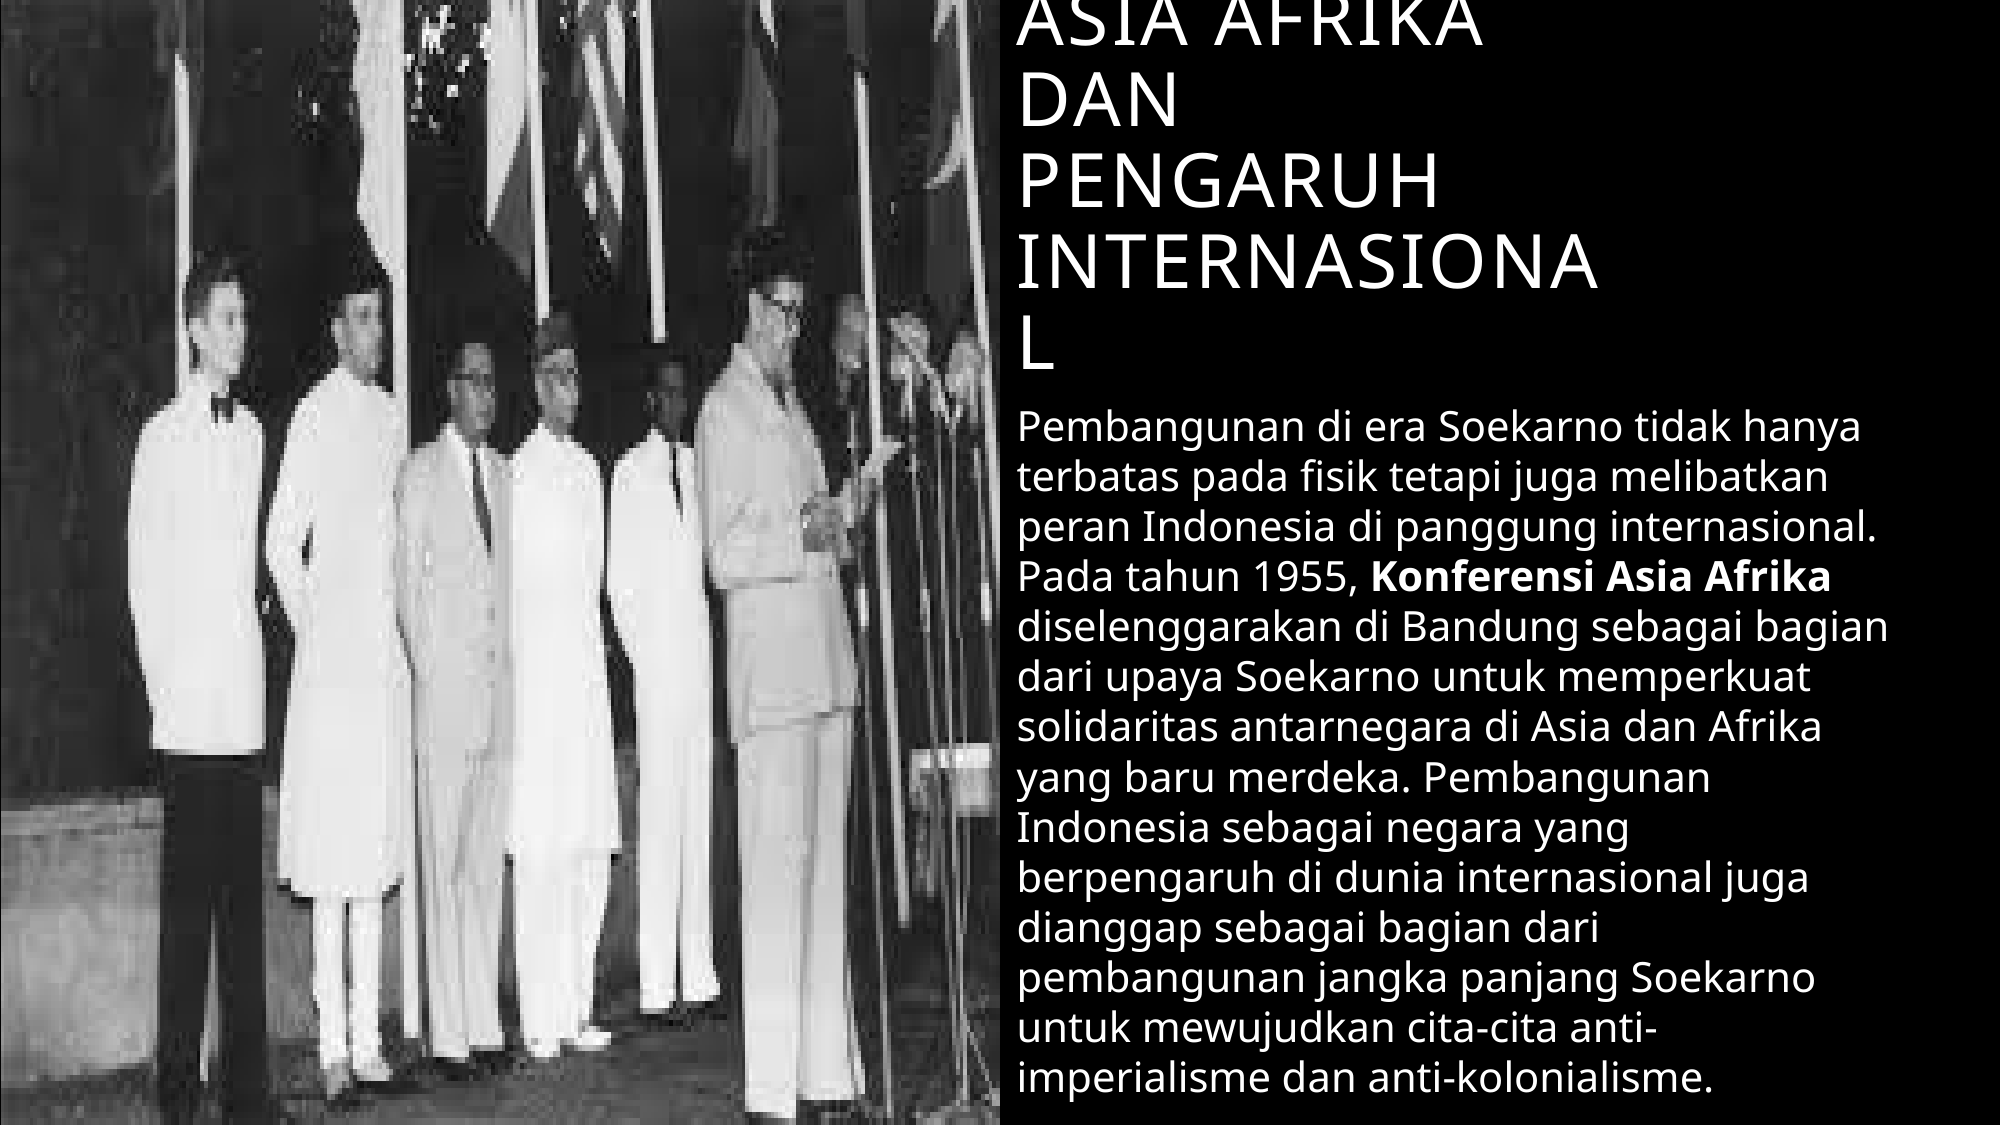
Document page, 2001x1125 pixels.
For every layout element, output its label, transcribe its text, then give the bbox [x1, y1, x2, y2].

text_box Pembangunan di era Soekarno tidak hanya terbatas pada fisik tetapi juga melibatkan peran Indonesia di panggung internasional. Pada tahun 1955, Konferensi Asia Afrika diselenggarakan di Bandung sebagai bagian dari upaya Soekarno untuk memperkuat solidaritas antarnegara di Asia dan Afrika yang baru merdeka. Pembangunan Indonesia sebagai negara yang berpengaruh di dunia internasional juga dianggap sebagai bagian dari pembangunan jangka panjang Soekarno untuk mewujudkan cita-cita anti-imperialisme dan anti-kolonialisme. [1001, 392, 1908, 1108]
picture [1, 0, 1000, 1125]
title Konferensi Asia Afrika dan Pengaruh Internasional [1001, 0, 1650, 392]
